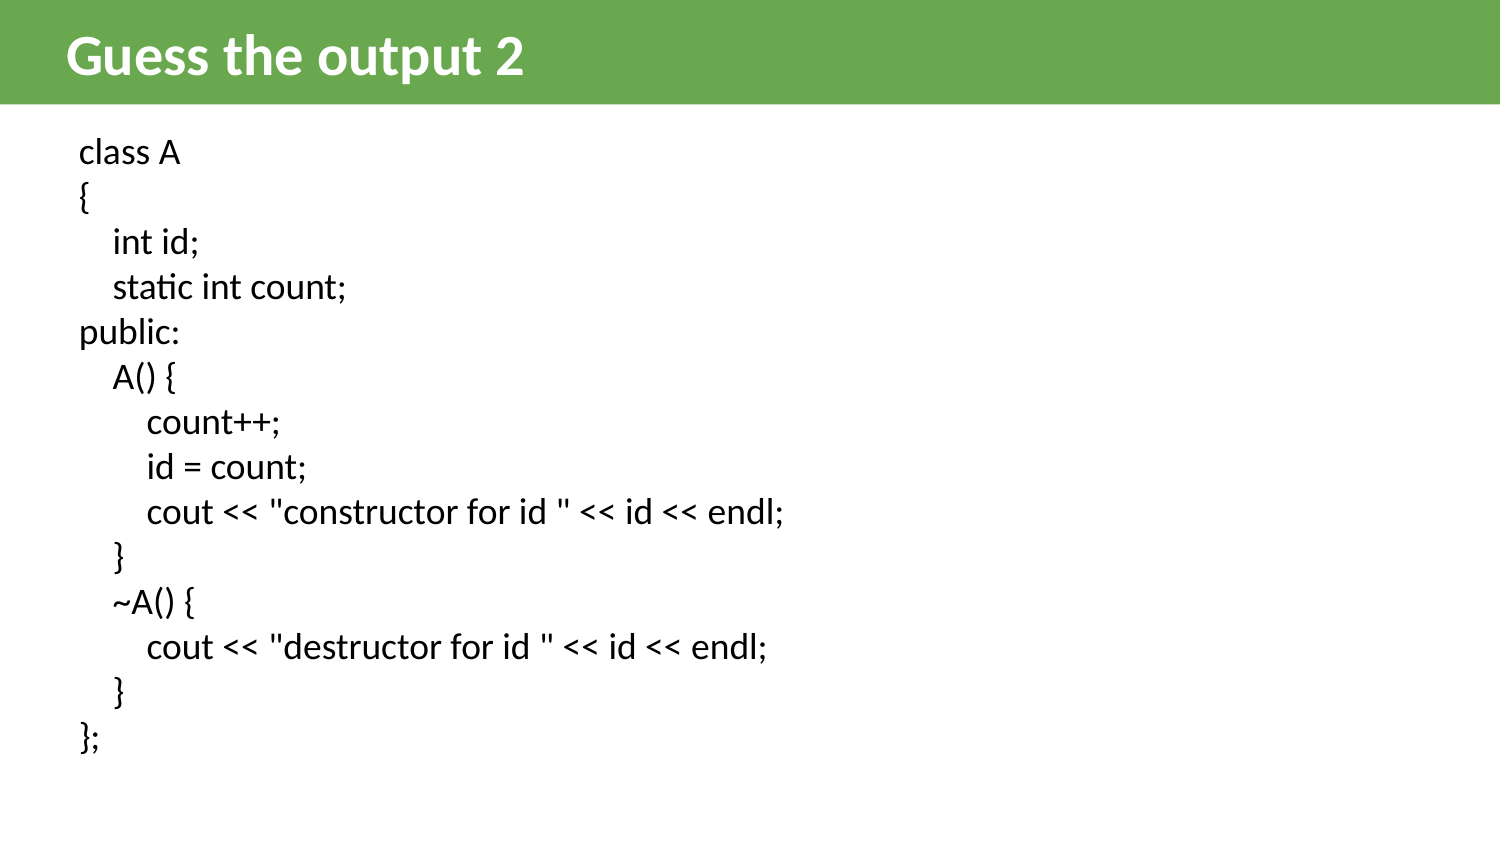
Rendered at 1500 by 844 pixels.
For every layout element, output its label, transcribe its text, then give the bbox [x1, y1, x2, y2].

text_box class A { int id; static int count; public: A() { count++; id = count; cout << "constructor for id " << id << endl; } ~A() { cout << "destructor for id " << id << endl; } }; [63, 119, 1414, 813]
text_box Guess the output 2 [63, 15, 1203, 80]
